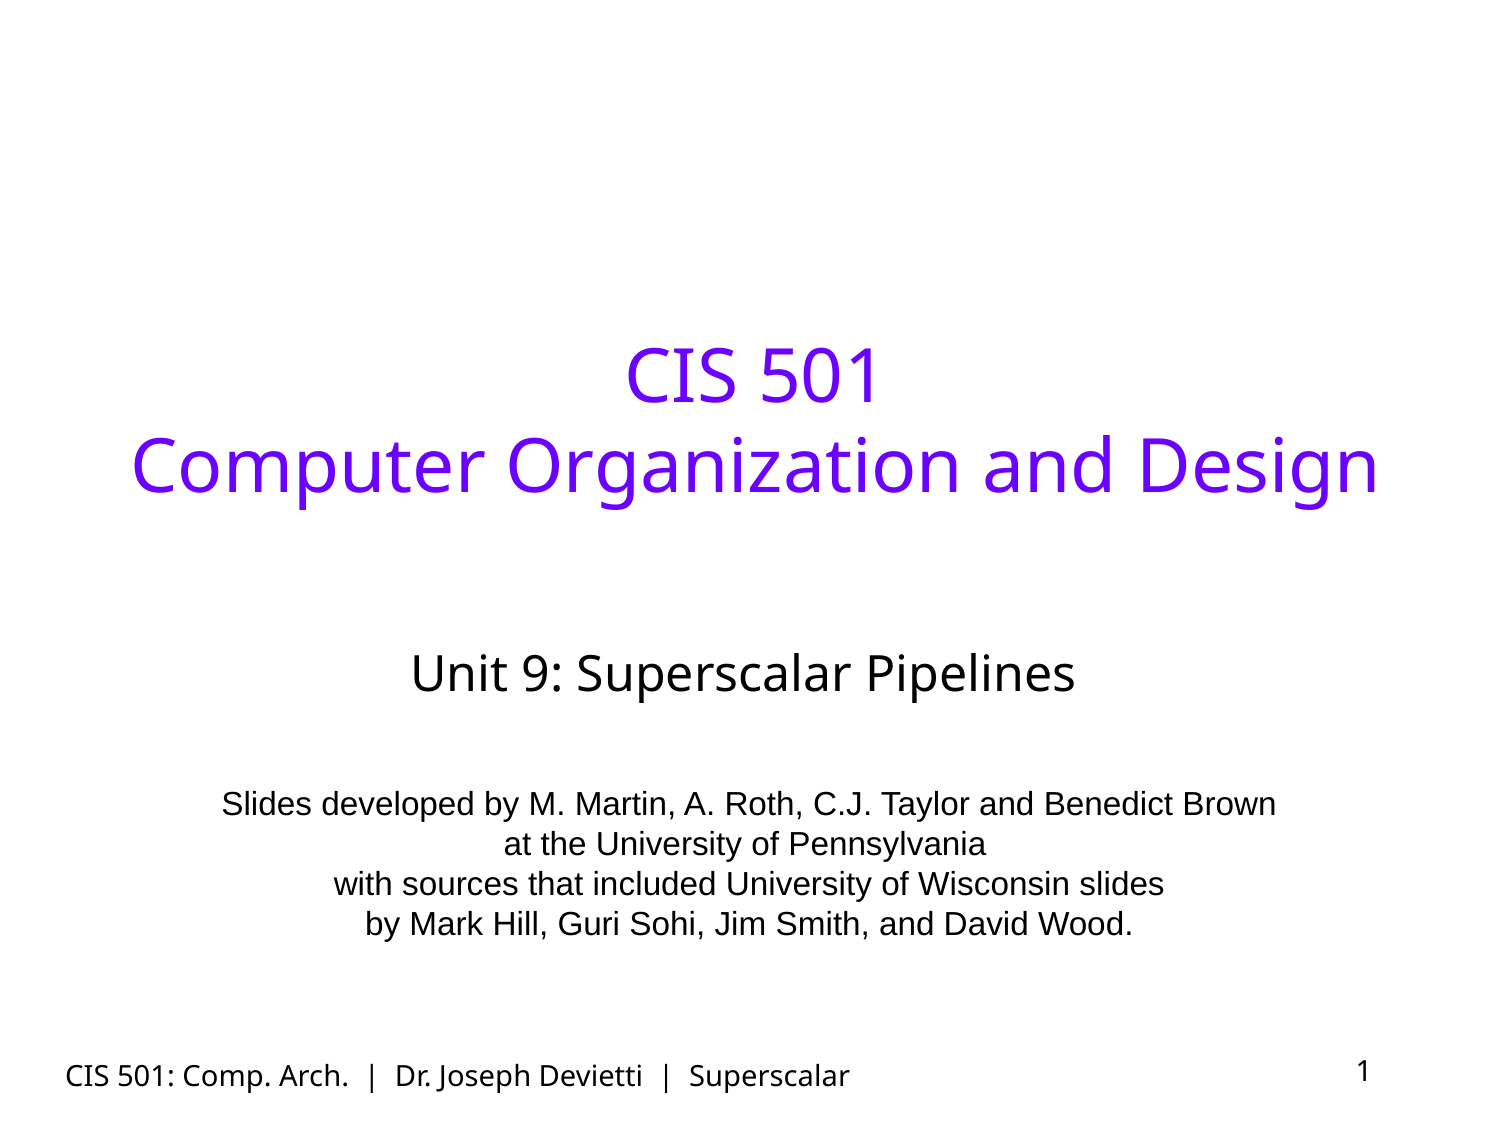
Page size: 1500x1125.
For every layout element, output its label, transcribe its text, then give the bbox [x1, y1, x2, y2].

title CIS 501 Computer Organization and Design [113, 323, 1399, 513]
subtitle Unit 9: Superscalar Pipelines [37, 637, 1451, 1125]
text_box Slides developed by M. Martin, A. Roth, C.J. Taylor and Benedict Brown at the University of Pennsylvania with sources that included University of Wisconsin slides by Mark Hill, Guri Sohi, Jim Smith, and David Wood. [125, 774, 1375, 950]
